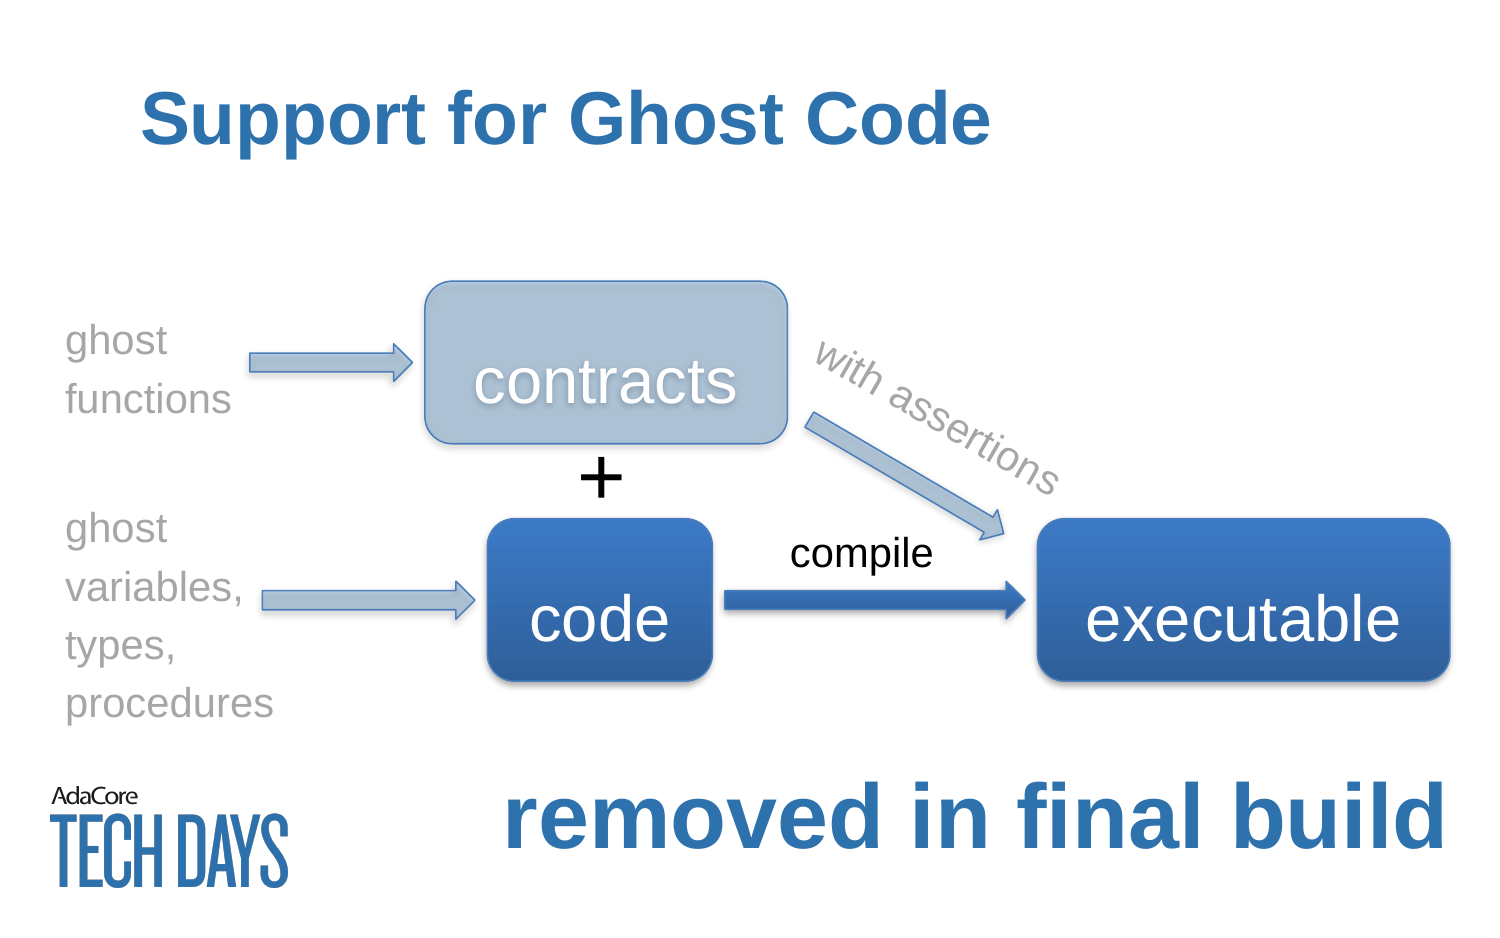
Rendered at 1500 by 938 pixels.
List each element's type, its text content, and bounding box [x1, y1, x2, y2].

text_box + [563, 415, 642, 530]
text_box removed in final build [487, 749, 1500, 938]
text_box executable [1036, 517, 1451, 682]
list ghost functions [50, 305, 263, 493]
text_box contracts [424, 280, 789, 445]
picture [50, 786, 288, 888]
text_box code [486, 517, 714, 682]
text_box ghost variables, types, procedures [50, 493, 313, 757]
text_box [313, 580, 476, 620]
text_box [263, 343, 413, 382]
text_box with assertions [785, 309, 1105, 538]
text_box [804, 411, 1005, 541]
text_box [724, 580, 1026, 620]
text_box compile [774, 518, 988, 594]
title Support for Ghost Code [125, 36, 1450, 194]
